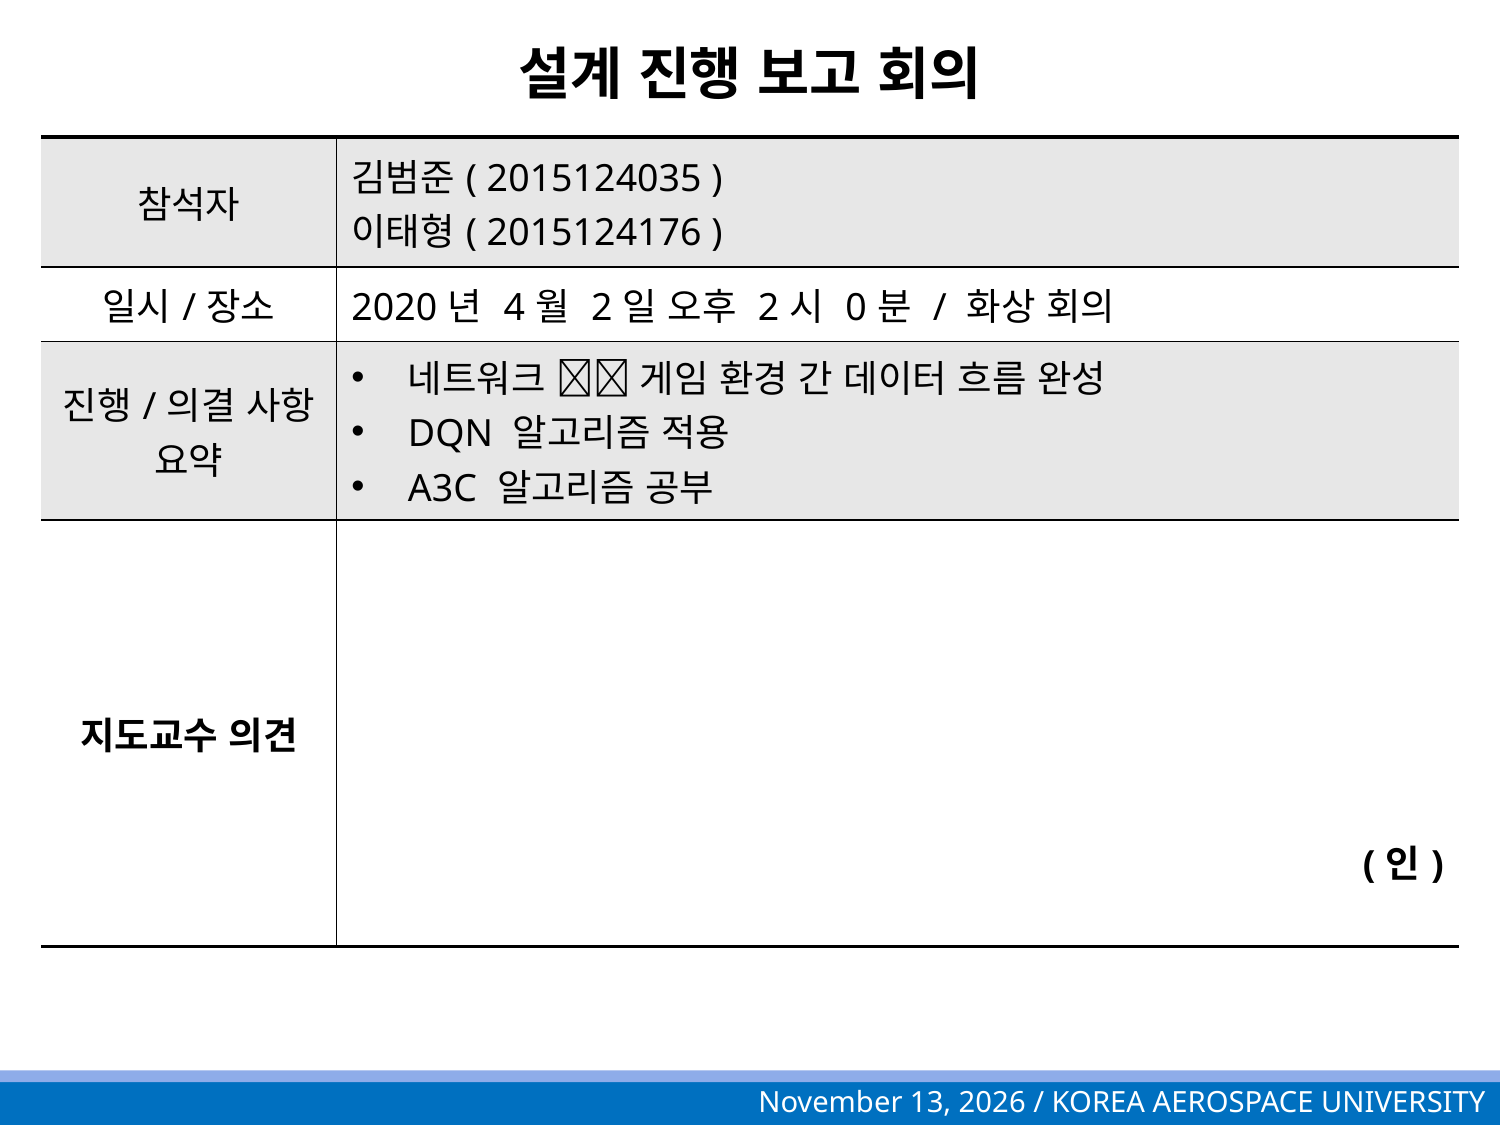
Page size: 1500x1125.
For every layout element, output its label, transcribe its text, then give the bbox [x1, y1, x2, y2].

table_cell (인) [337, 521, 1459, 945]
table_cell 네트워크  게임 환경 간 데이터 흐름 완성 DQN 알고리즘 적용 A3C 알고리즘 공부 [337, 342, 1459, 519]
table_cell 일시/장소 [41, 268, 336, 341]
table_header 참석자 [41, 139, 336, 266]
table_cell 진행/의결 사항 요약 [41, 342, 336, 519]
table_cell 지도교수 의견 [41, 521, 336, 945]
table_header 김범준( 2015124035 ) 이태형( 2015124176 ) [337, 139, 1459, 266]
title 설계 진행 보고 회의 [112, 30, 1388, 114]
table_cell 2020년 4월 2일 오후 2시 0분 / 화상 회의 [337, 268, 1459, 341]
